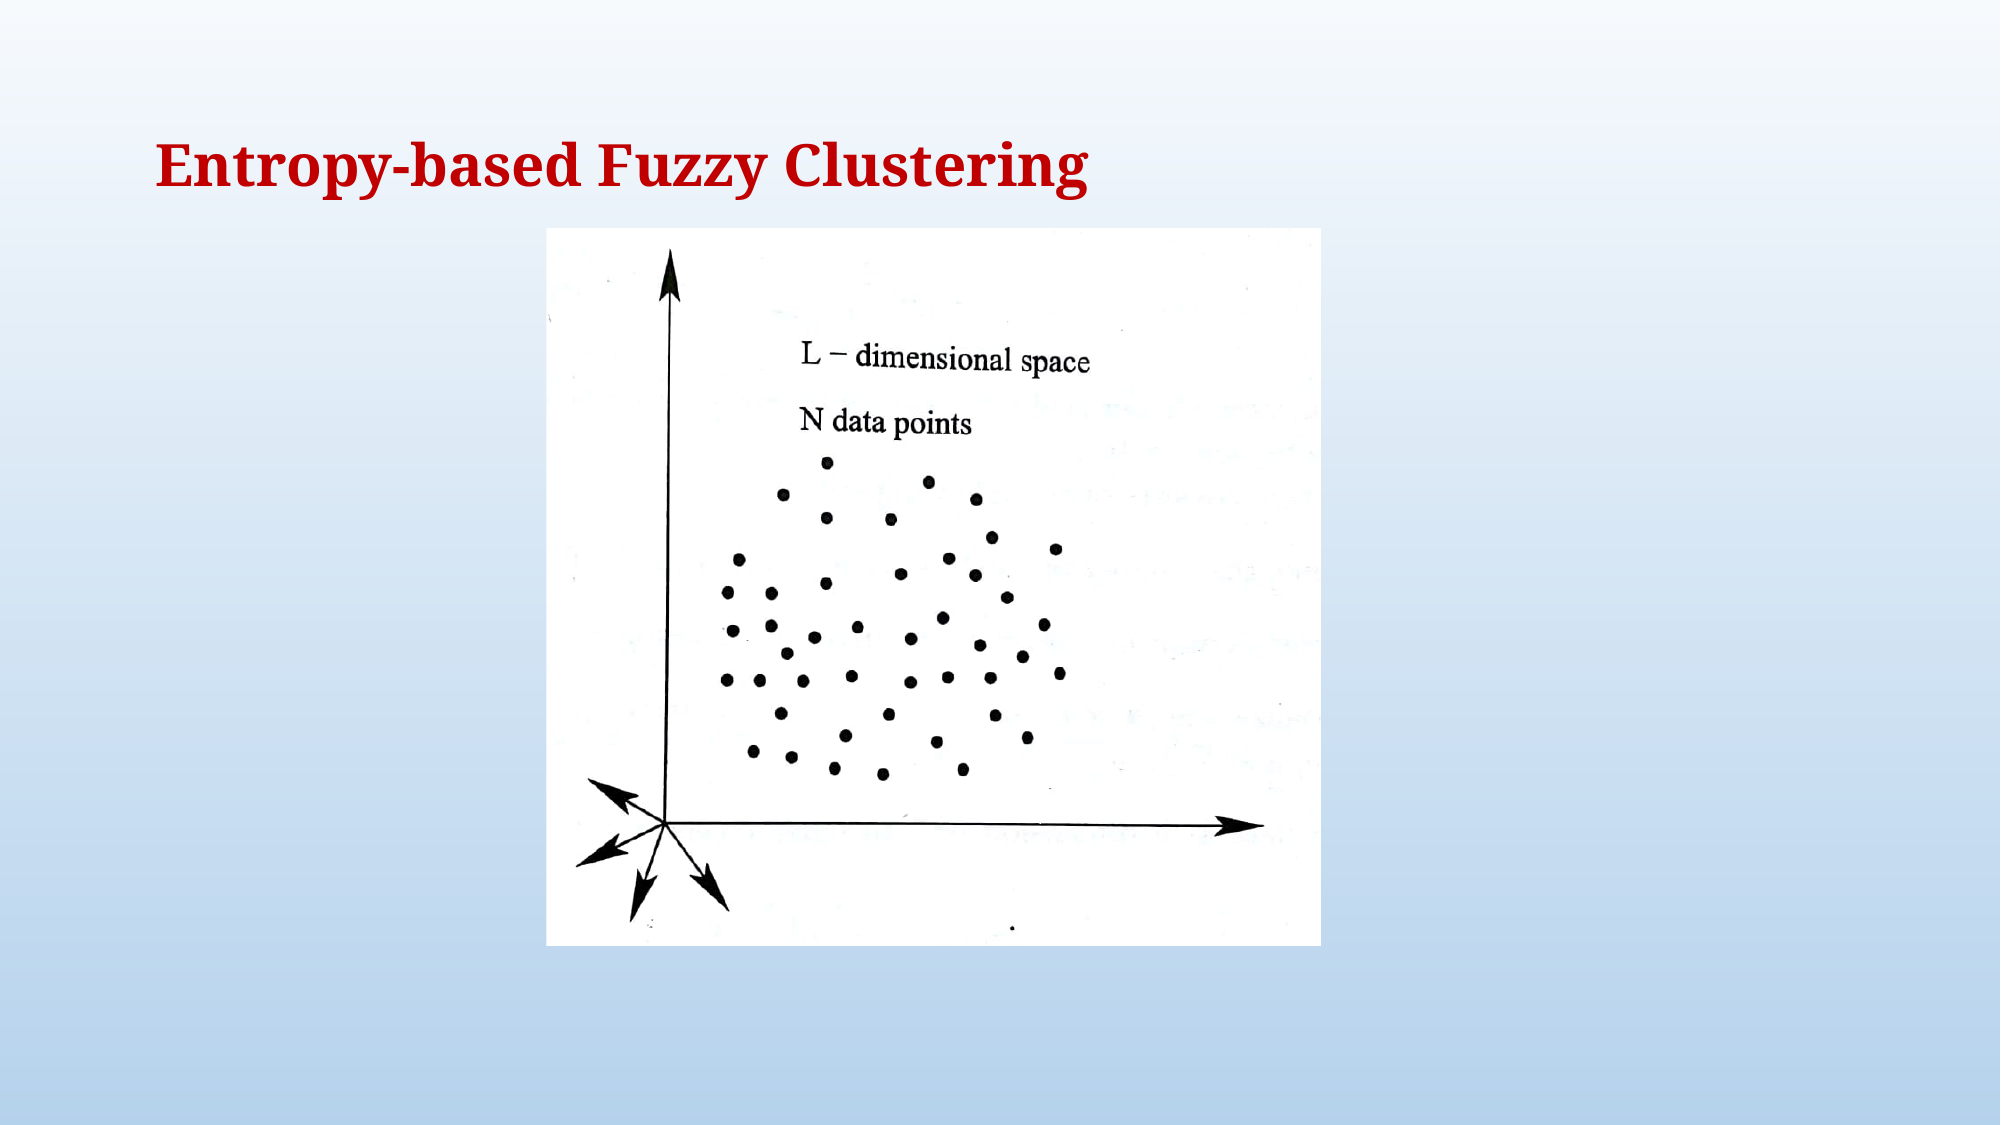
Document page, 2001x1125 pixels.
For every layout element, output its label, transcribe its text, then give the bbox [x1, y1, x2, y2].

picture [546, 228, 1321, 946]
text_box Entropy-based Fuzzy Clustering [141, 120, 1105, 206]
